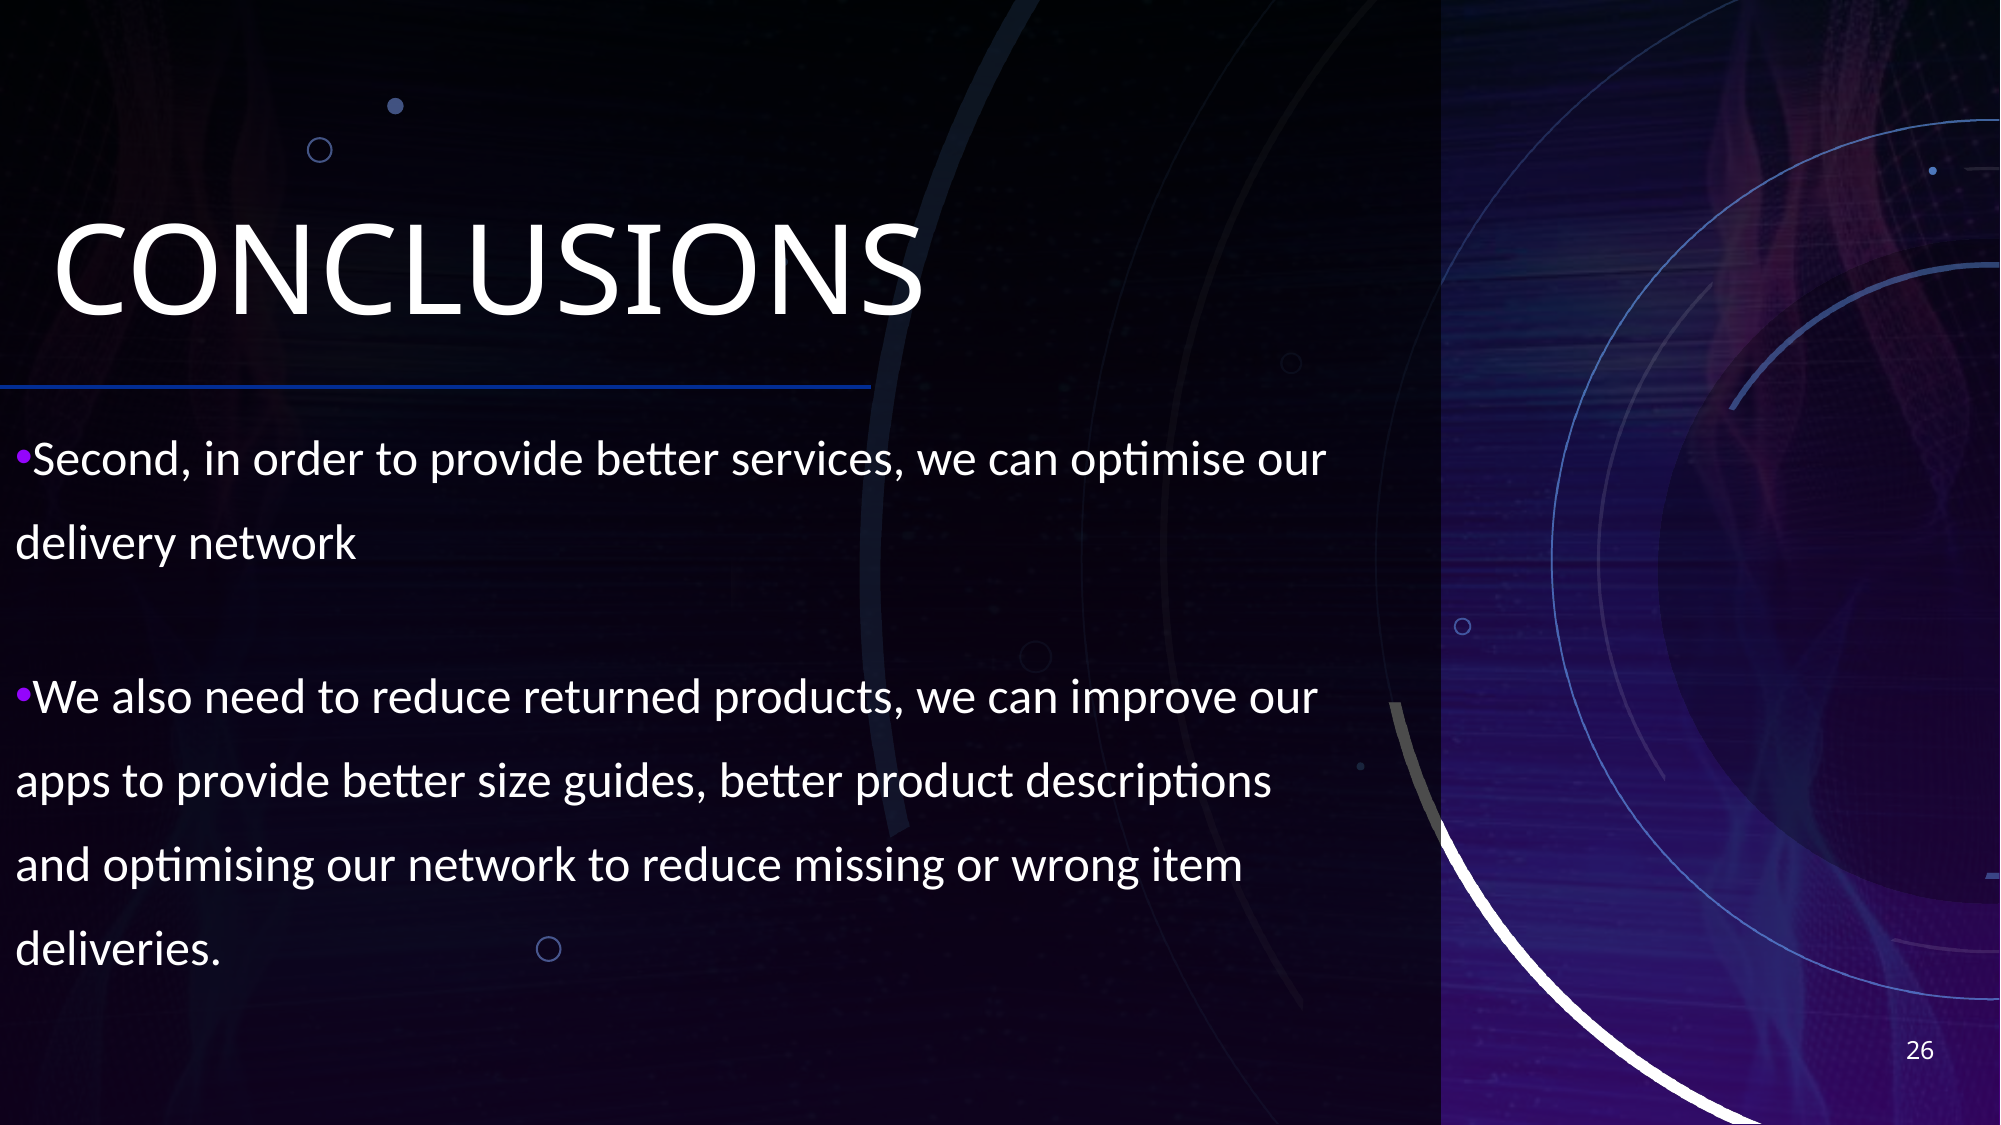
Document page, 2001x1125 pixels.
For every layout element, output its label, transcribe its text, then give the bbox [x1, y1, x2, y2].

slide_number 26 [1499, 1021, 1950, 1082]
title CONCLUSIONS [0, 172, 977, 350]
list Second, in order to provide better services, we can optimise our delivery network We also need to reduce returned products, we can improve our apps to provide better size guides, better product descriptions and optimising our network to reduce missing or wrong item deliveries. [0, 394, 1370, 1103]
picture [730, 0, 2000, 1124]
